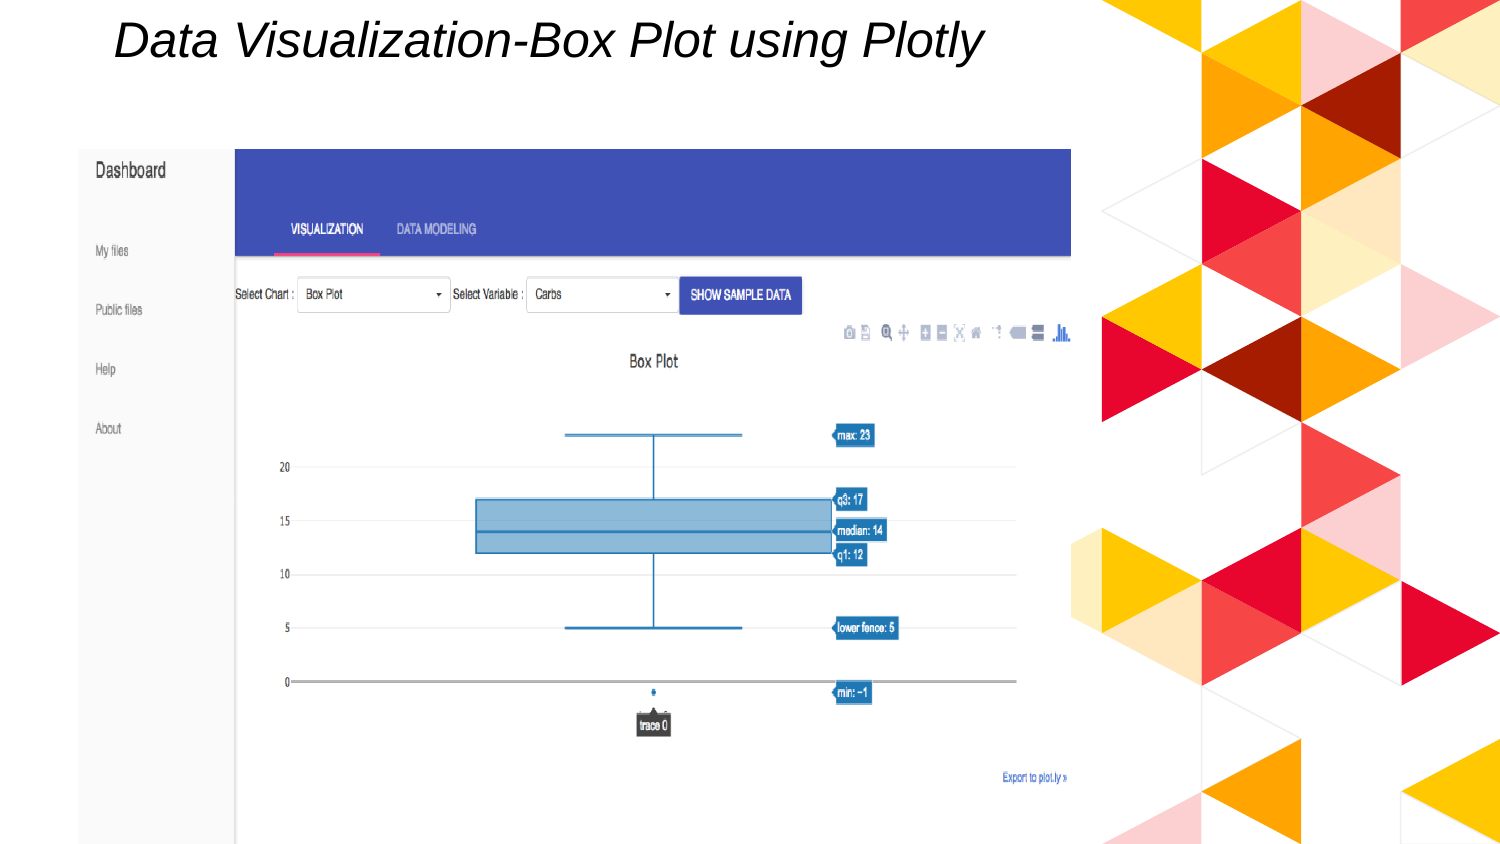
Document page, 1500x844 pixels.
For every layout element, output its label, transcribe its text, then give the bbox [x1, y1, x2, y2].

picture [78, 149, 1071, 844]
text_box Data Visualization-Box Plot using Plotly [98, 0, 1102, 75]
